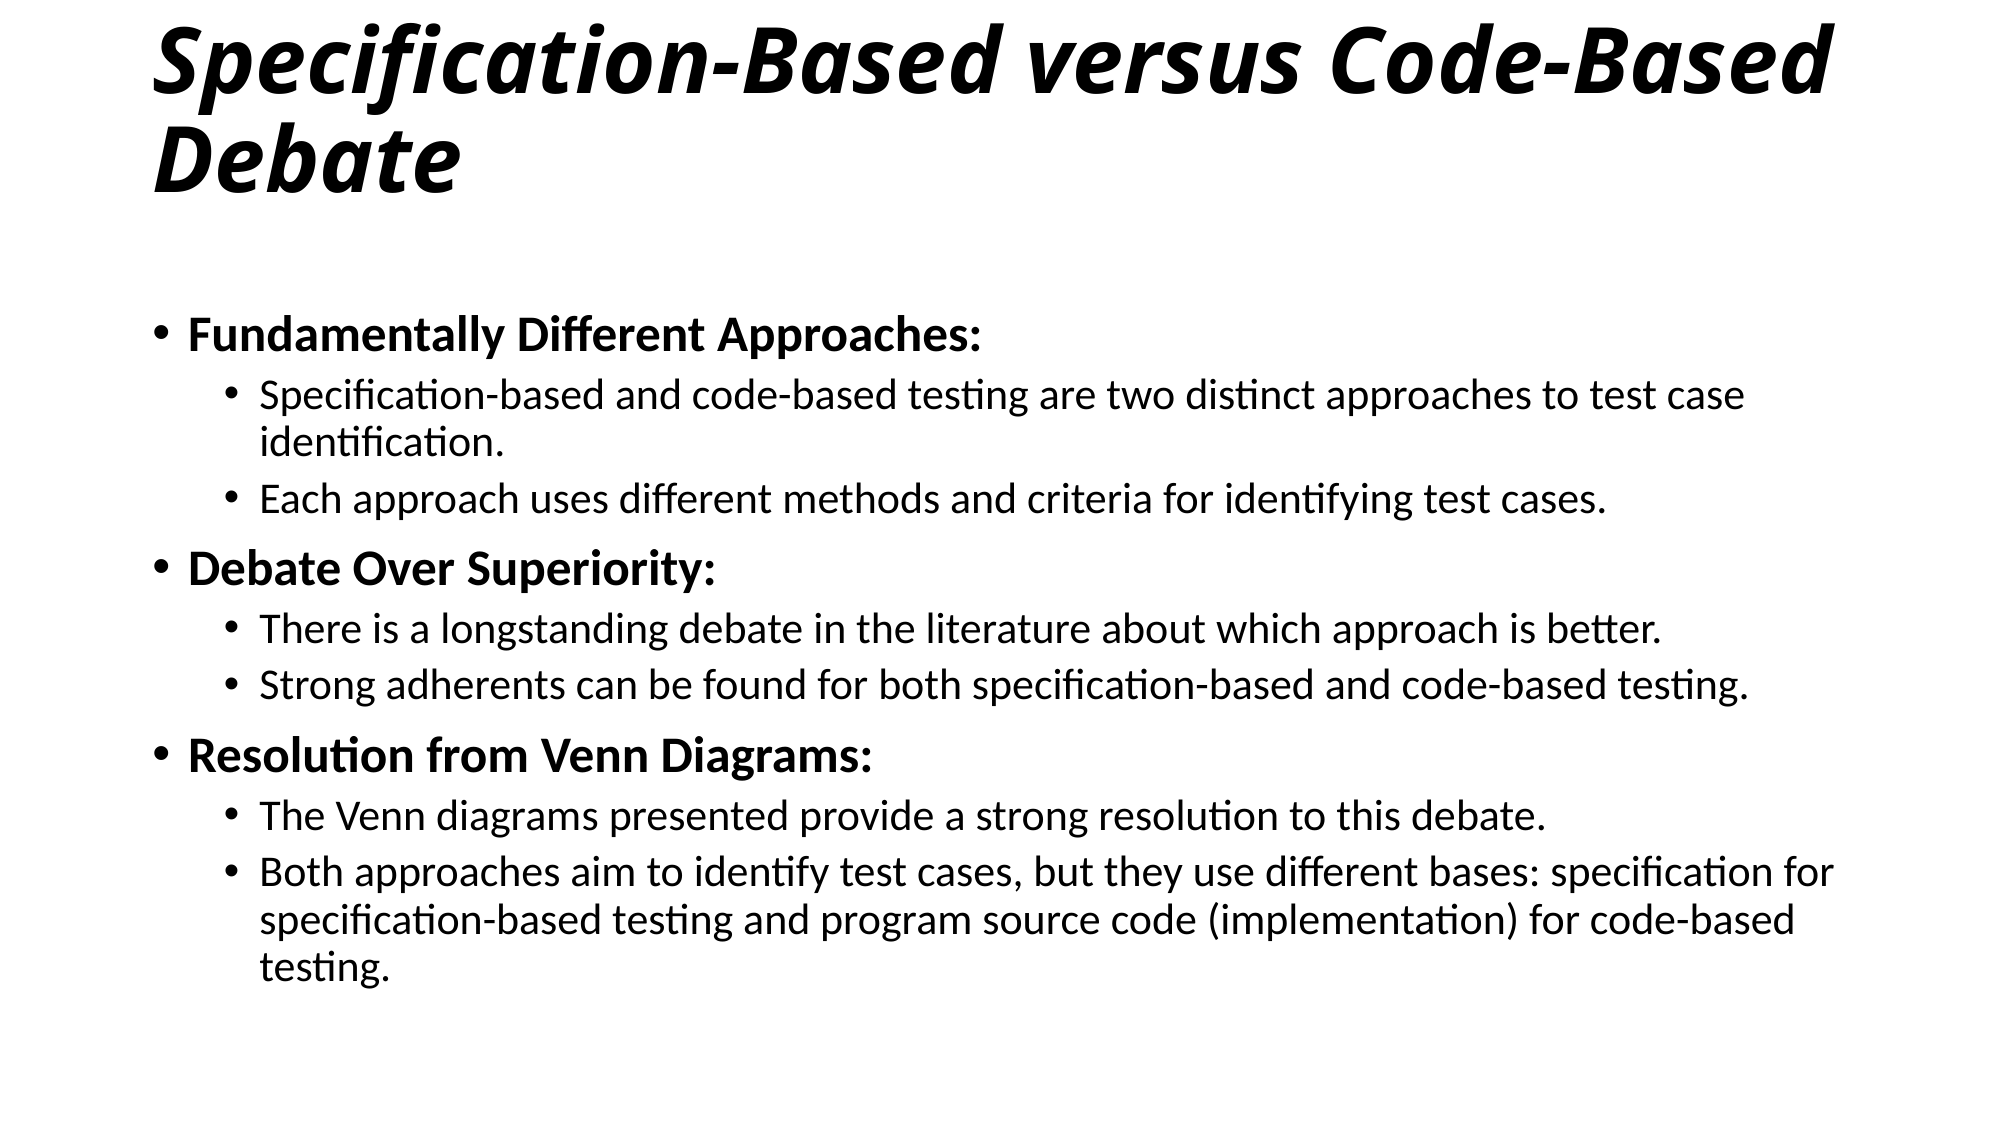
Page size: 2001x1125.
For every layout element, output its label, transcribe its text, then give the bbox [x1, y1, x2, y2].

list Fundamentally Different Approaches: Specification-based and code-based testing are two distinct approaches to test case identification. Each approach uses different methods and criteria for identifying test cases. Debate Over Superiority: There is a longstanding debate in the literature about which approach is better. Strong adherents can be found for both specification-based and code-based testing. Resolution from Venn Diagrams: The Venn diagrams presented provide a strong resolution to this debate. Both approaches aim to identify test cases, but they use different bases: specification for specification-based testing and program source code (implementation) for code-based testing. [137, 299, 1863, 1014]
title Specification-Based versus Code-Based Debate [137, 59, 1863, 278]
